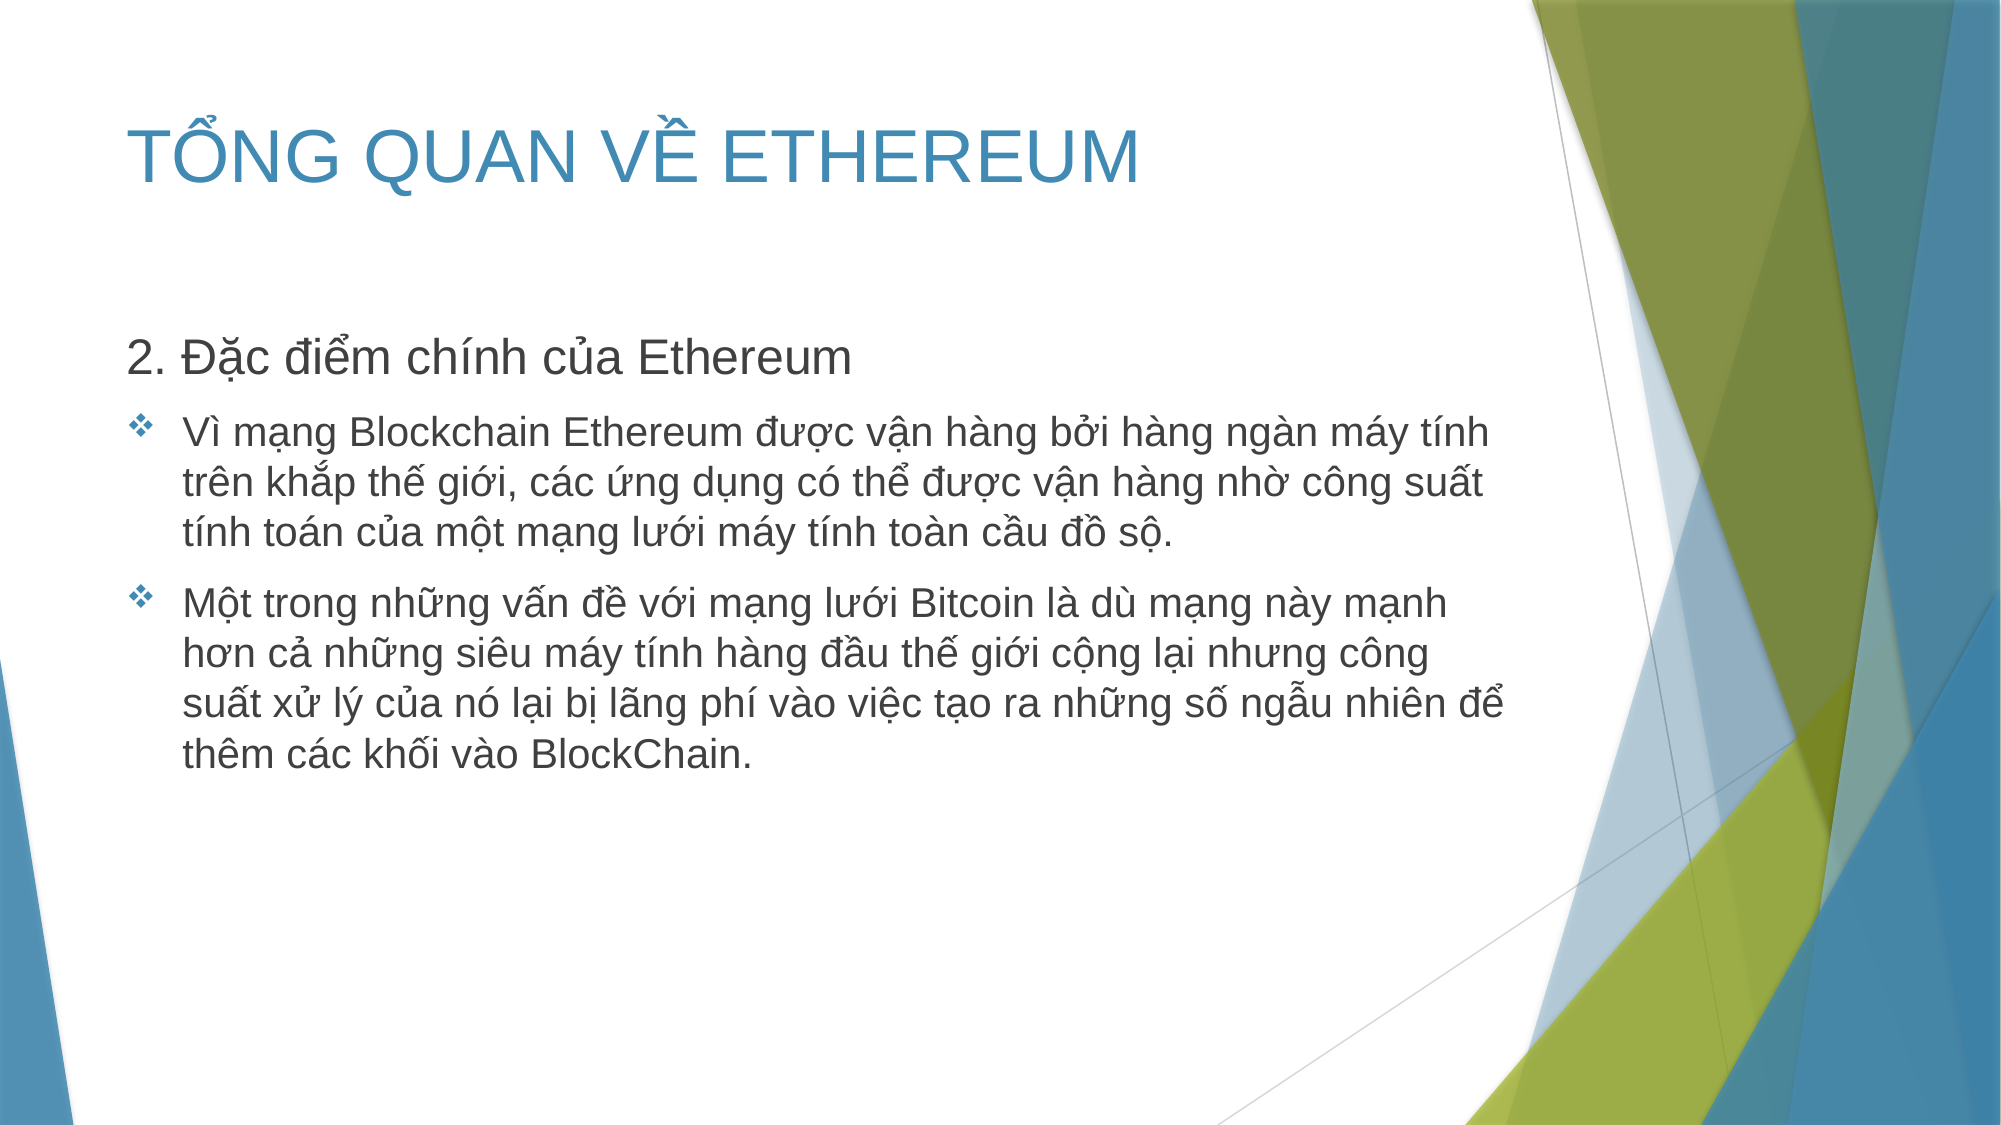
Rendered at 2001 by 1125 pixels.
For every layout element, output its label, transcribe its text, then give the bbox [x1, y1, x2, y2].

list 2. Đặc điểm chính của Ethereum Vì mạng Blockchain Ethereum được vận hàng bởi hàng ngàn máy tính trên khắp thế giới, các ứng dụng có thể được vận hàng nhờ công suất tính toán của một mạng lưới máy tính toàn cầu đồ sộ. Một trong những vấn đề với mạng lưới Bitcoin là dù mạng này mạnh hơn cả những siêu máy tính hàng đầu thế giới cộng lại nhưng công suất xử lý của nó lại bị lãng phí vào việc tạo ra những số ngẫu nhiên để thêm các khối vào BlockChain. [111, 316, 1522, 969]
title TỔNG QUAN VỀ ETHEREUM [111, 99, 1522, 316]
